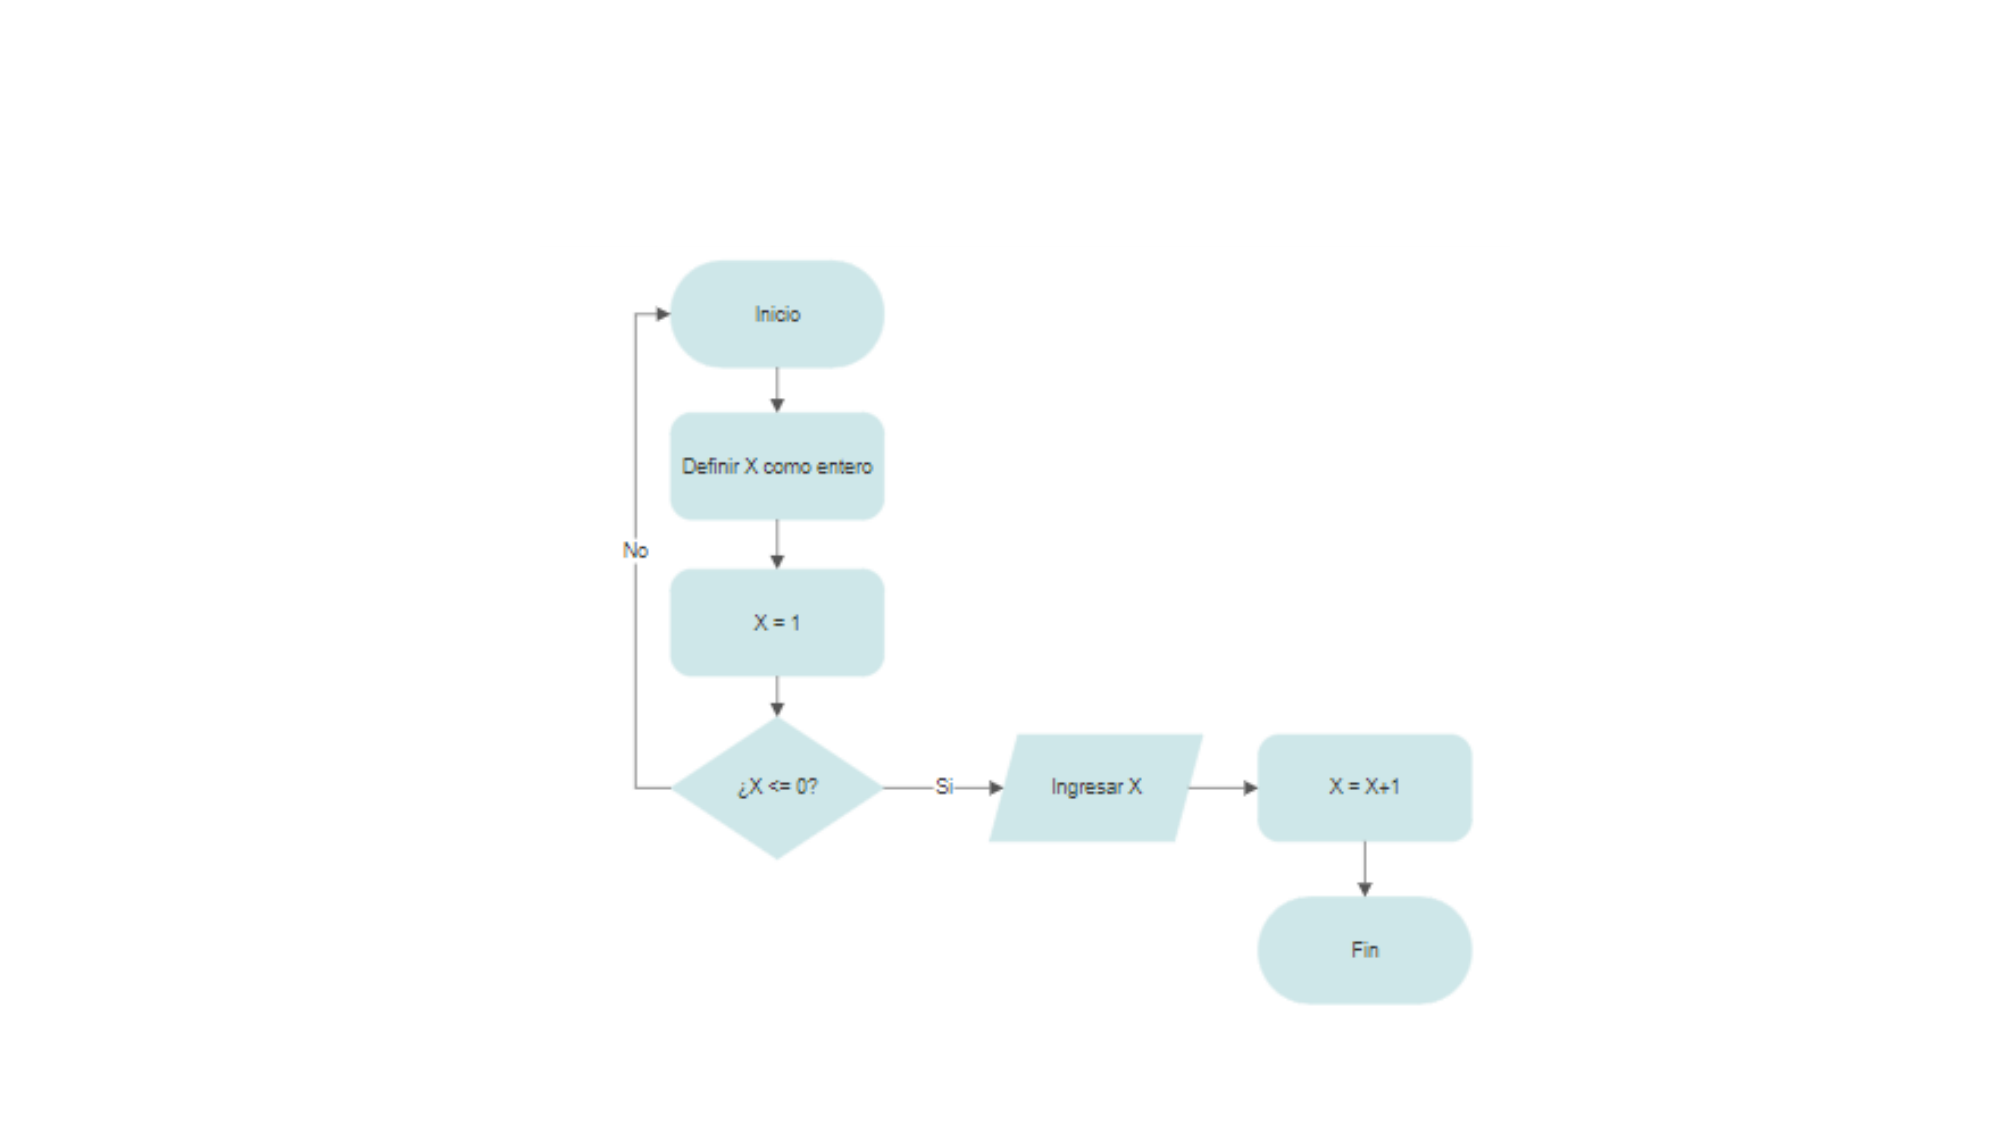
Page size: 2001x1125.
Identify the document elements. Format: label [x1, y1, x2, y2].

picture [540, 245, 1510, 1033]
